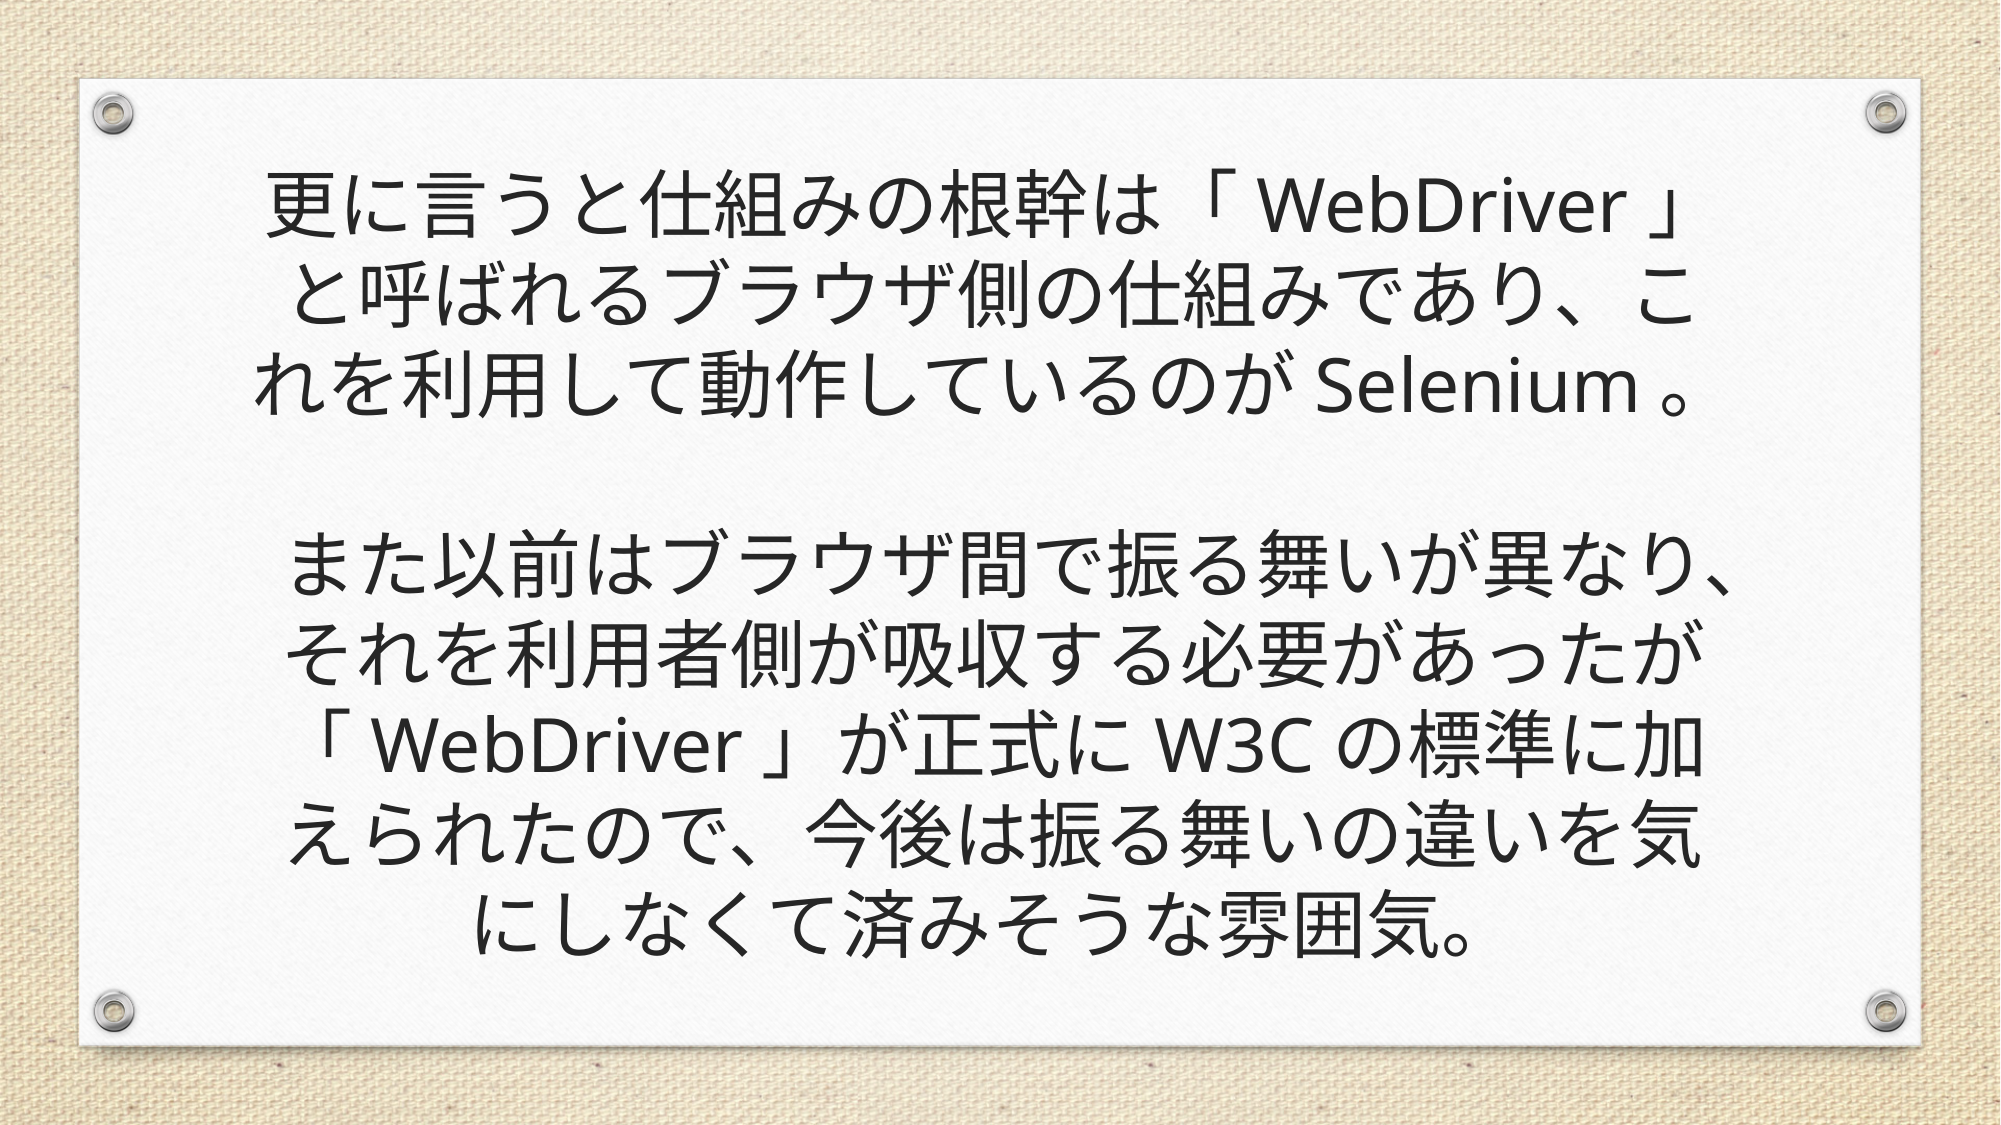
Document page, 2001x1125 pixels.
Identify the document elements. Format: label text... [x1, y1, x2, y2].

picture [0, 0, 2001, 1125]
title 更に言うと仕組みの根幹は「WebDriver」と呼ばれるブラウザ側の仕組みであり、これを利用して動作しているのがSelenium。 また以前はブラウザ間で振る舞いが異なり、それを利用者側が吸収する必要があったが「WebDriver」が正式にW3Cの標準に加えられたので、今後は振る舞いの違いを気にしなくて済みそうな雰囲気。 [233, 437, 1752, 687]
